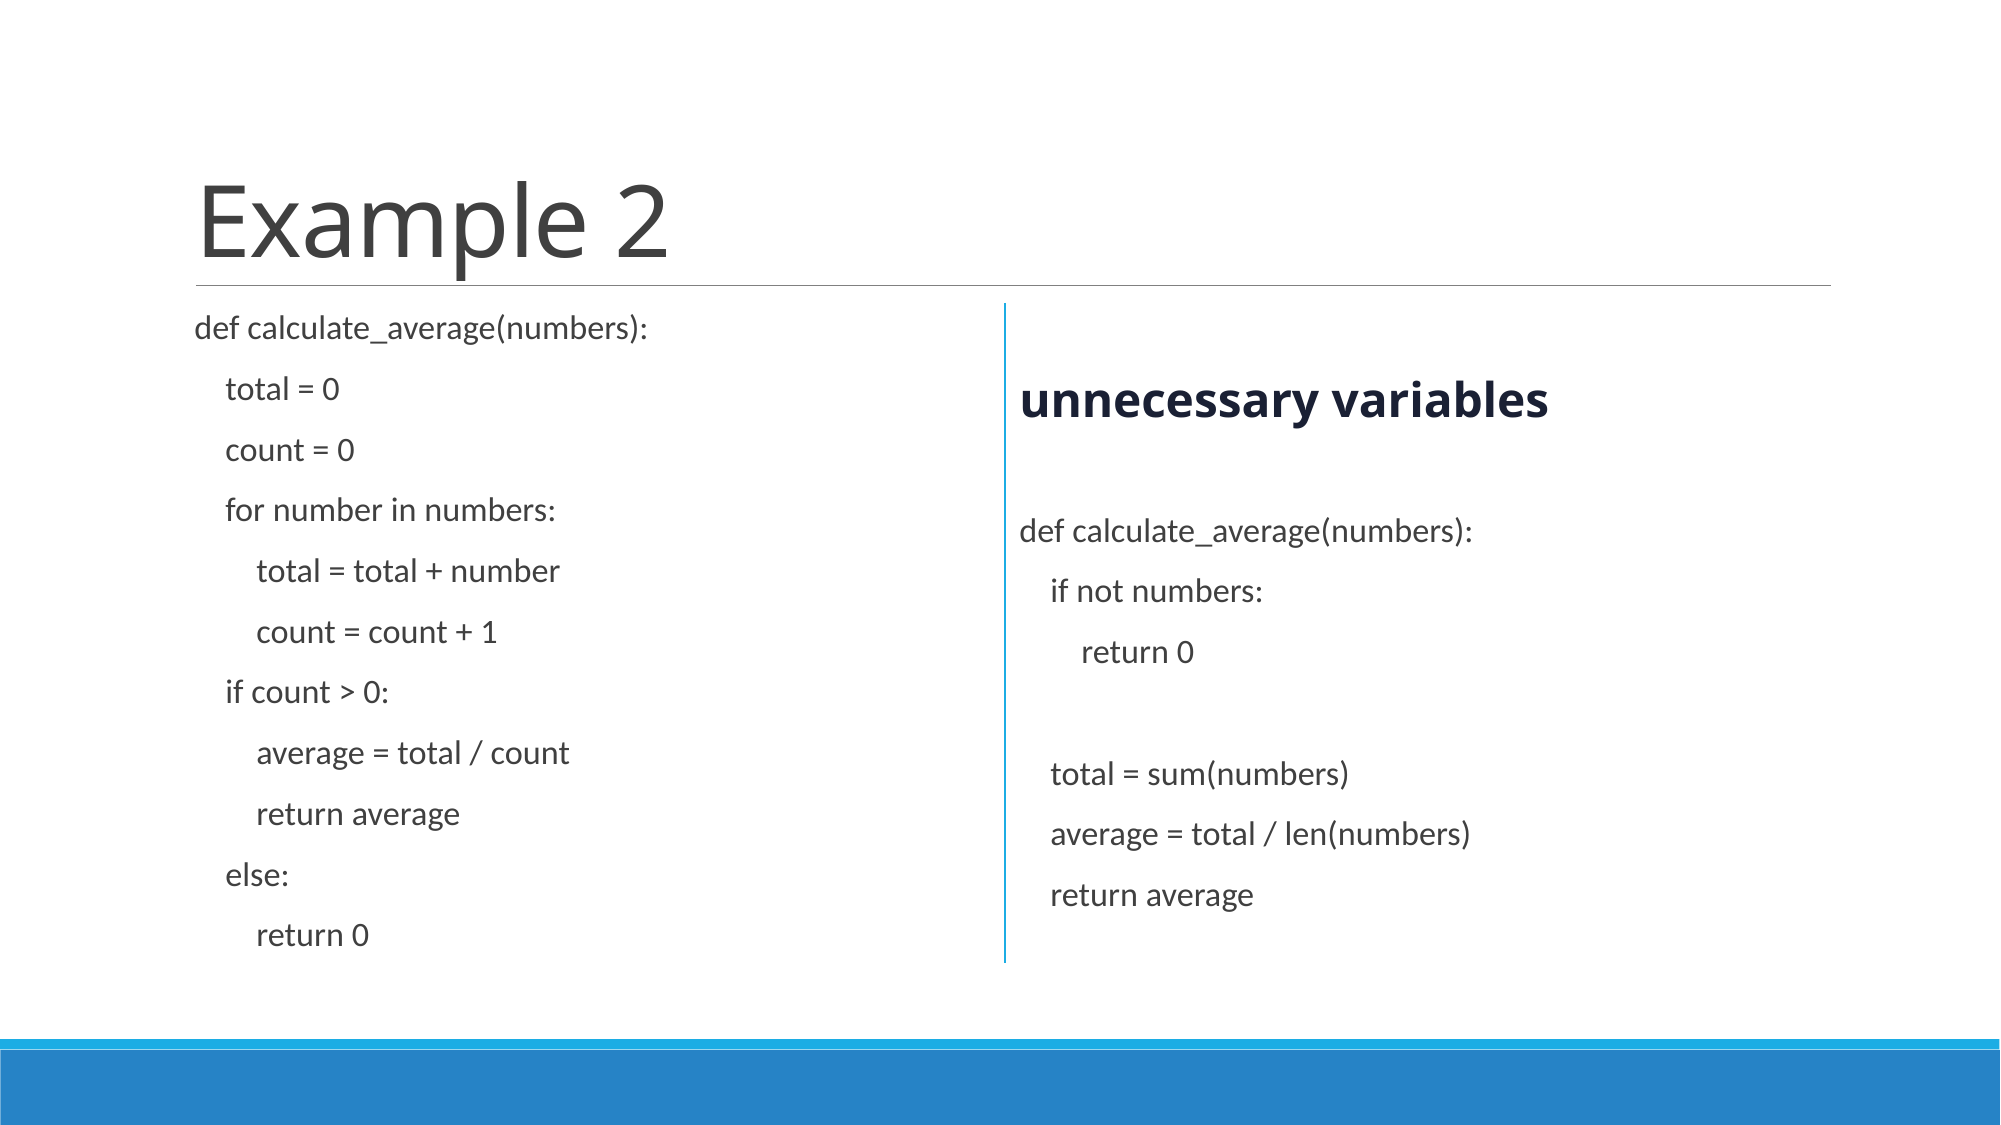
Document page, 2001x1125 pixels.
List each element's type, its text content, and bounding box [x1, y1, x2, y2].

list def calculate_average(numbers): total = 0 count = 0 for number in numbers: total = total + number count = count + 1 if count > 0: average = total / count return average else: return 0 unnecessary variables def calculate_average(numbers): if not numbers: return 0 total = sum(numbers) average = total / len(numbers) return average [180, 302, 1004, 963]
title Example 2 [180, 47, 1830, 285]
list def calculate_average(numbers): total = 0 count = 0 for number in numbers: total = total + number count = count + 1 if count > 0: average = total / count return average else: return 0 unnecessary variables def calculate_average(numbers): if not numbers: return 0 total = sum(numbers) average = total / len(numbers) return average [1009, 302, 1830, 963]
